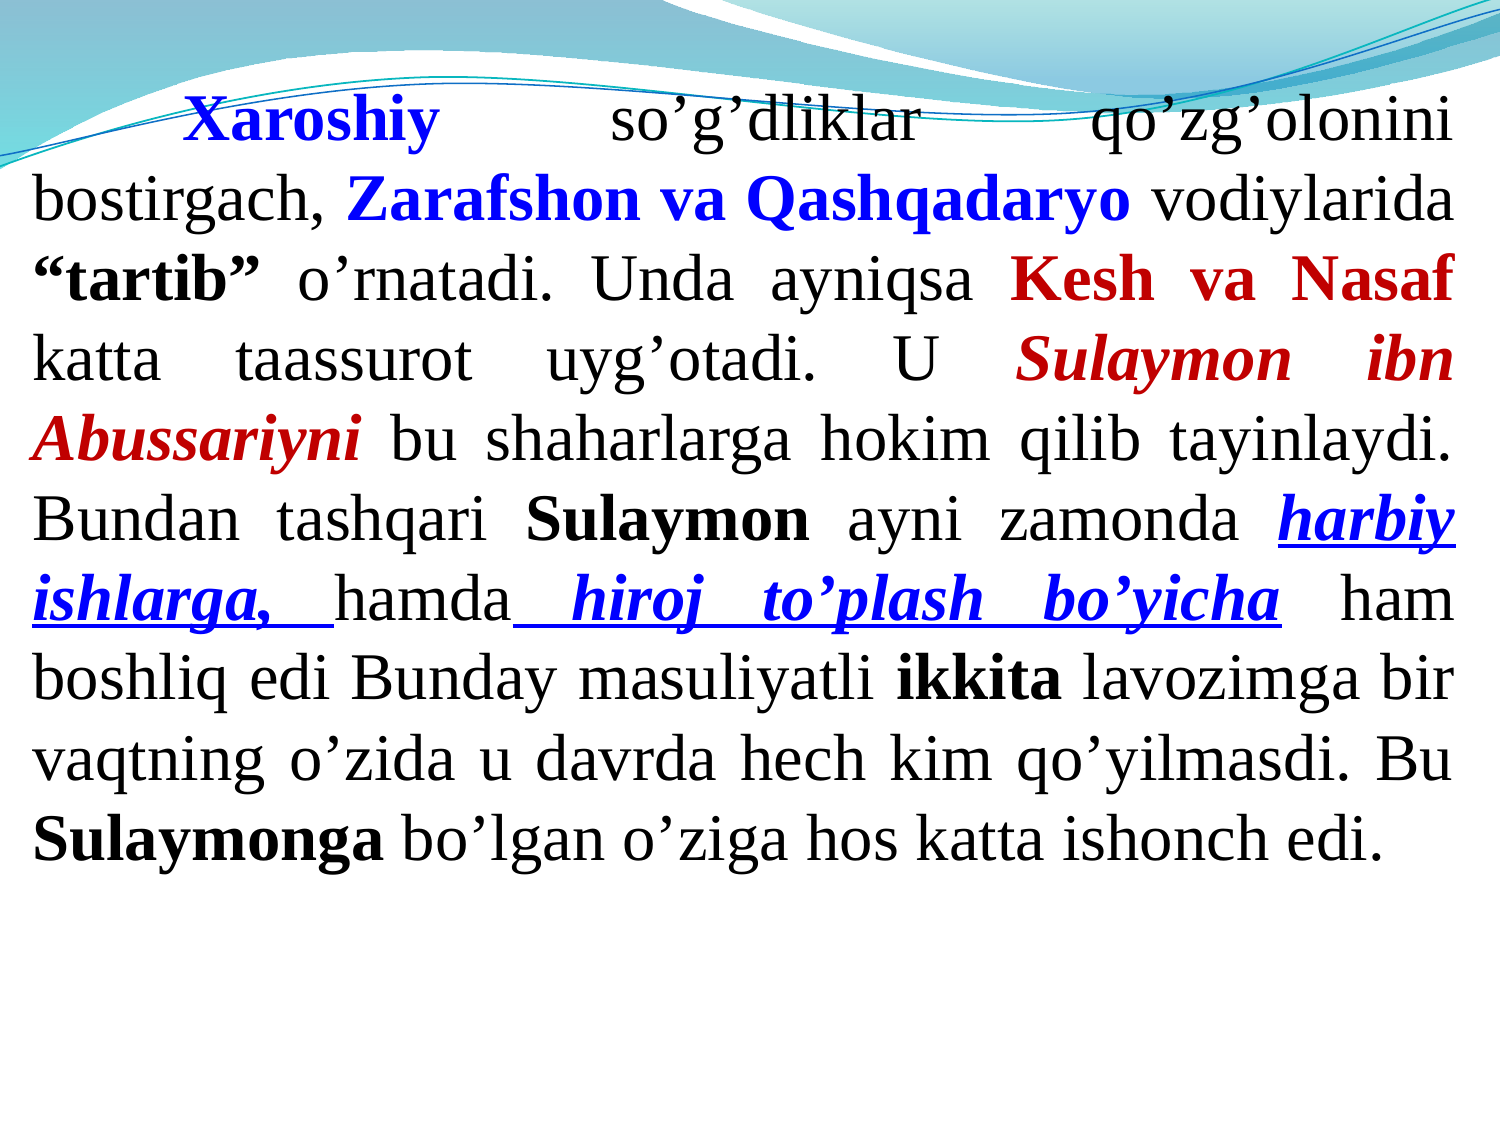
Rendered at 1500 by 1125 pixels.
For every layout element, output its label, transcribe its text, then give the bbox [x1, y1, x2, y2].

text_box Xaroshiy so’g’dliklar qo’zg’olonini bostirgach, Zarafshon va Qashqadaryo vodiylarida “tartib” o’rnatadi. Unda ayniqsa Kesh va Nasaf katta taassurot uyg’otadi. U Sulaymon ibn Abussariyni bu shaharlarga hokim qilib tayinlaydi. Bundan tashqari Sulaymon ayni zamonda harbiy ishlarga, hamda hiroj to’plash bo’yicha ham boshliq edi Bunday masuliyatli ikkita lavozimga bir vaqtning o’zida u davrda hech kim qo’yilmasdi. Bu Sulaymonga bo’lgan o’ziga hos katta ishonch edi. [17, 66, 1471, 881]
